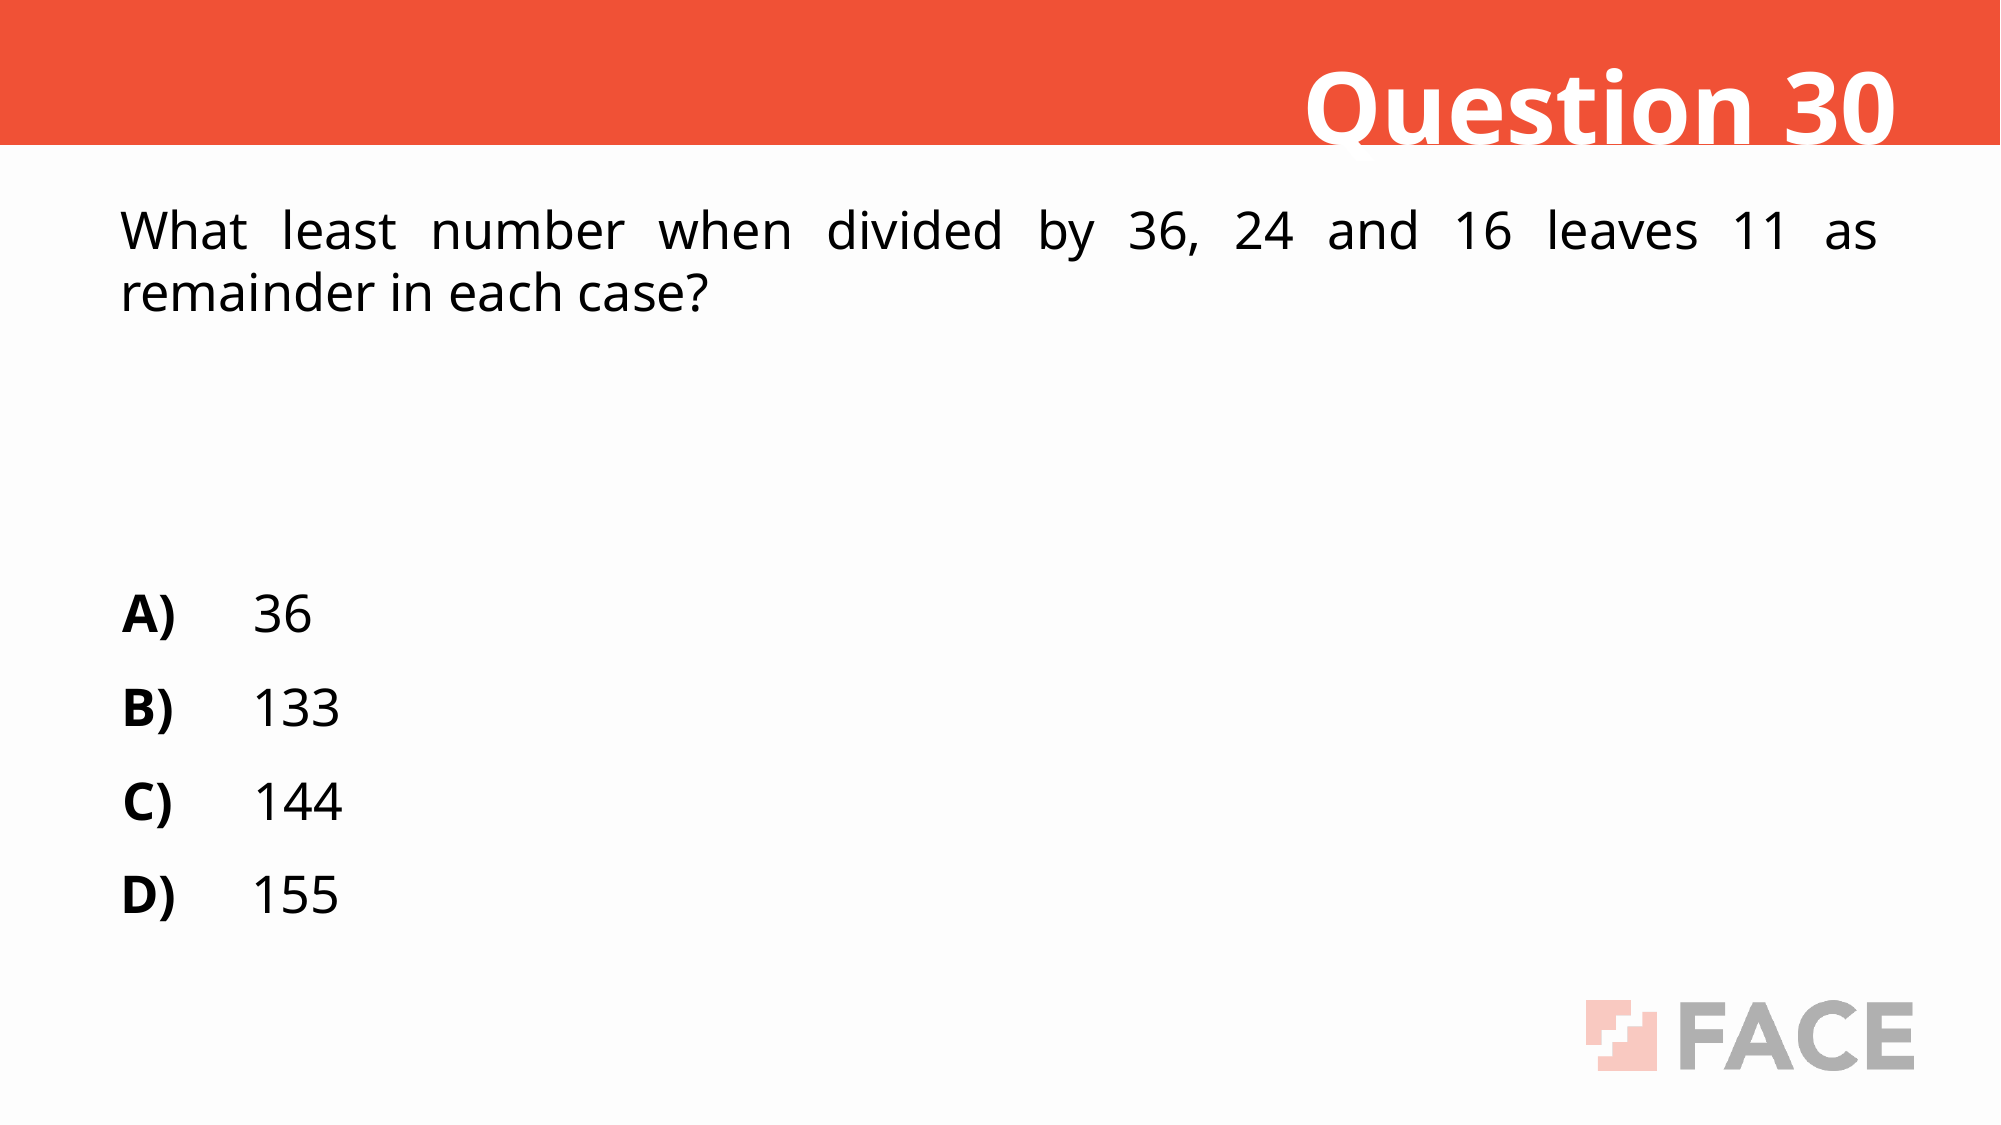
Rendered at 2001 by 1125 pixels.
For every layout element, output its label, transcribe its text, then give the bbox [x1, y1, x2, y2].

text_box D) [105, 822, 220, 932]
text_box Question 30 [638, 37, 1914, 173]
picture [1586, 1000, 1914, 1072]
text_box 155 [236, 822, 1893, 932]
text_box 36 [238, 541, 1896, 651]
text_box [0, 0, 2000, 147]
text_box C) [107, 730, 223, 839]
text_box B) [106, 635, 221, 745]
text_box 133 [237, 635, 1894, 745]
text_box A) [107, 541, 223, 651]
text_box What least number when divided by 36, 24 and 16 leaves 11 as remainder in each case? [105, 189, 1895, 330]
text_box 144 [238, 730, 1896, 839]
